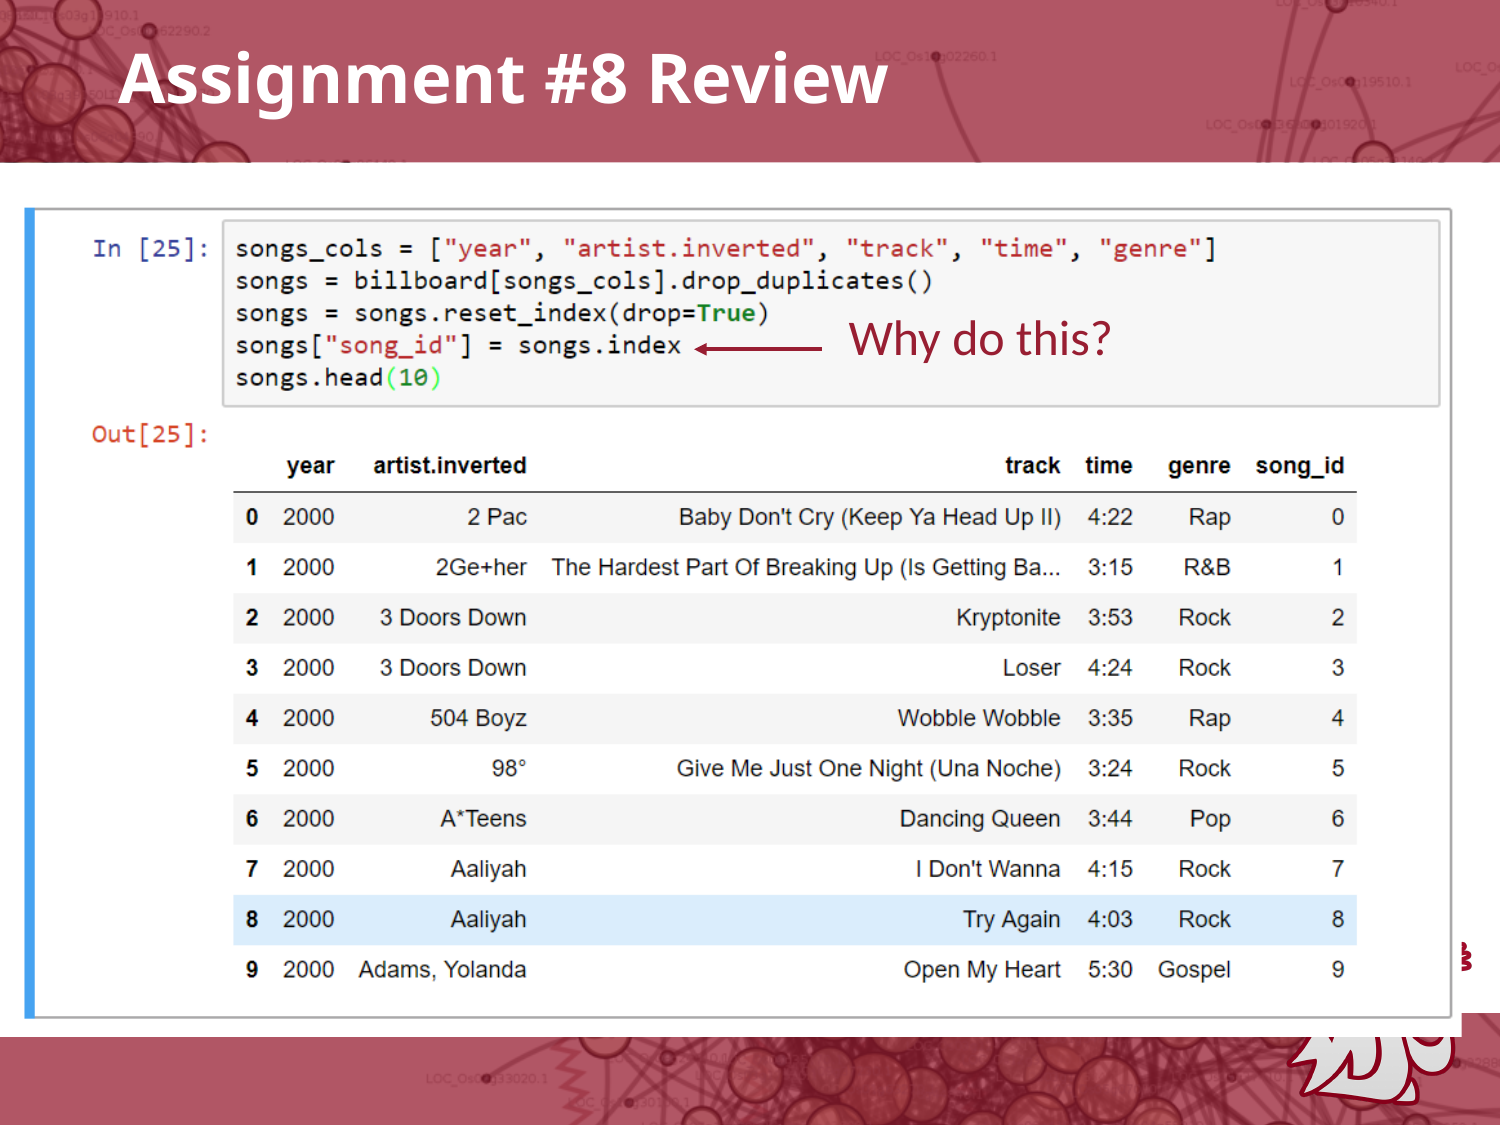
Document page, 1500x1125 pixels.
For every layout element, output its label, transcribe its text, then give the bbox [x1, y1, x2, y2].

picture [0, 196, 1500, 1125]
title Assignment #8 Review [103, 0, 1397, 163]
